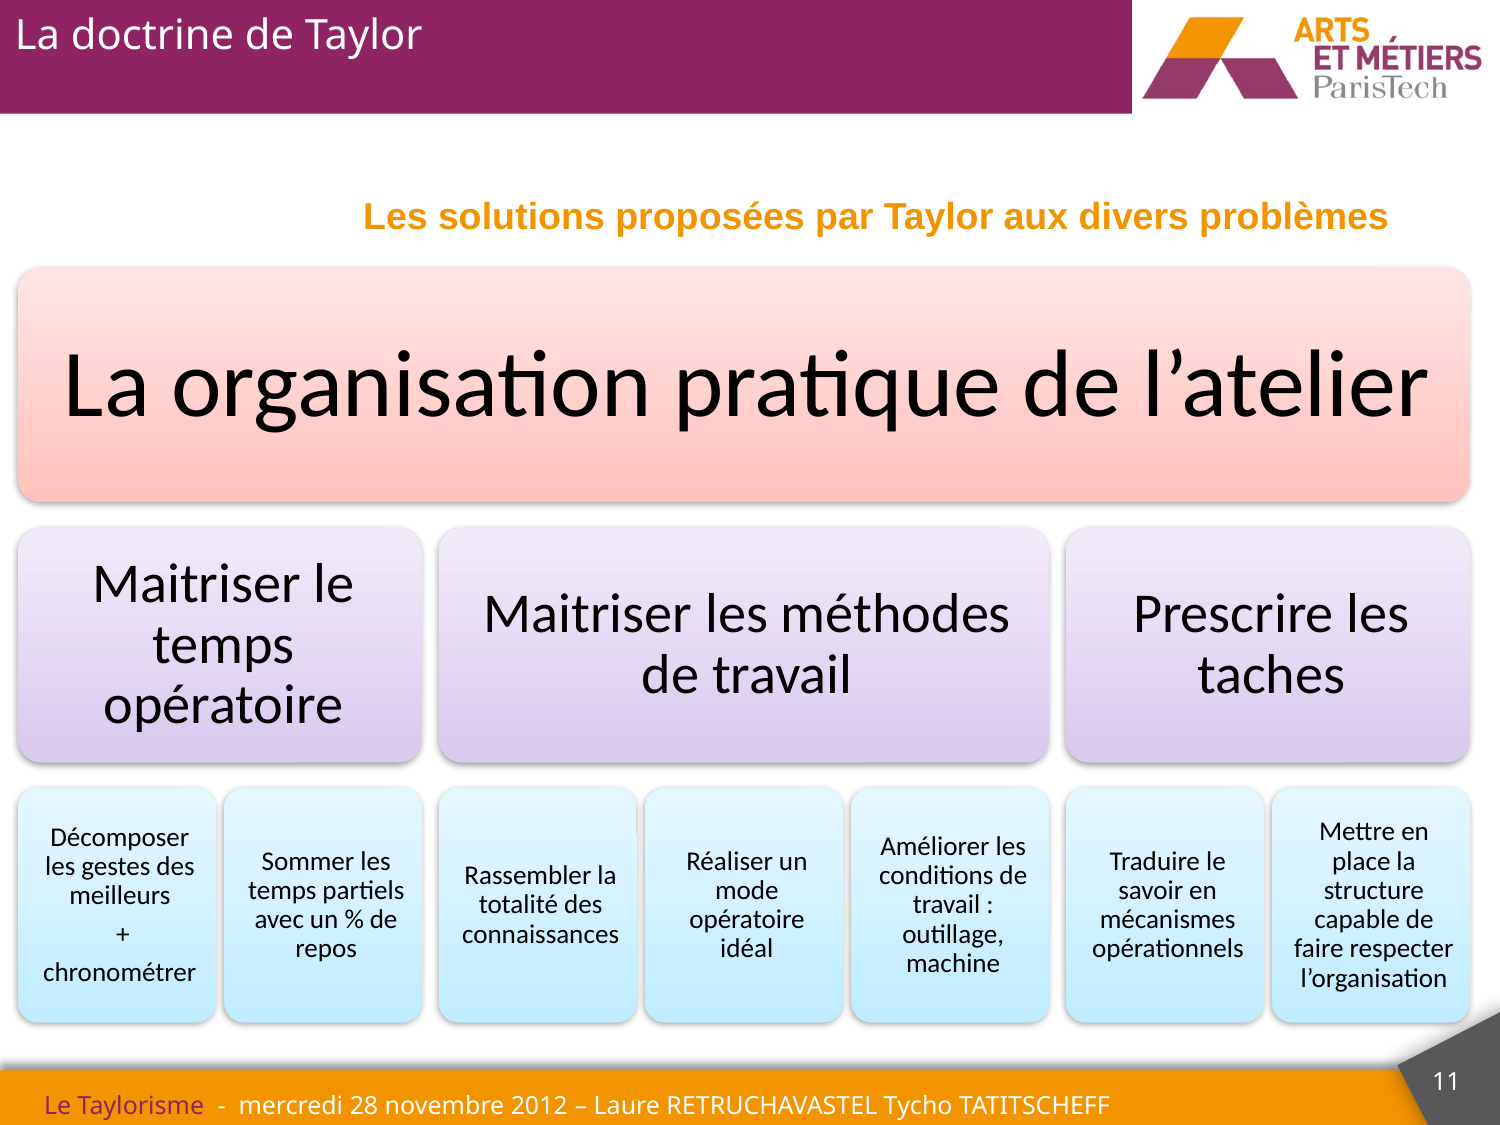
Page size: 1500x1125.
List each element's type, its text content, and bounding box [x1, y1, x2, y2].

picture [1132, 0, 1500, 115]
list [17, 266, 1471, 1024]
title La doctrine de Taylor [0, 0, 1117, 103]
list Le Taylorisme - mercredi 28 novembre 2012 – Laure RETRUCHAVASTEL Tycho TATITSCHEFF [29, 1082, 1388, 1125]
subtitle Les solutions proposées par Taylor aux divers problèmes [348, 184, 1459, 244]
